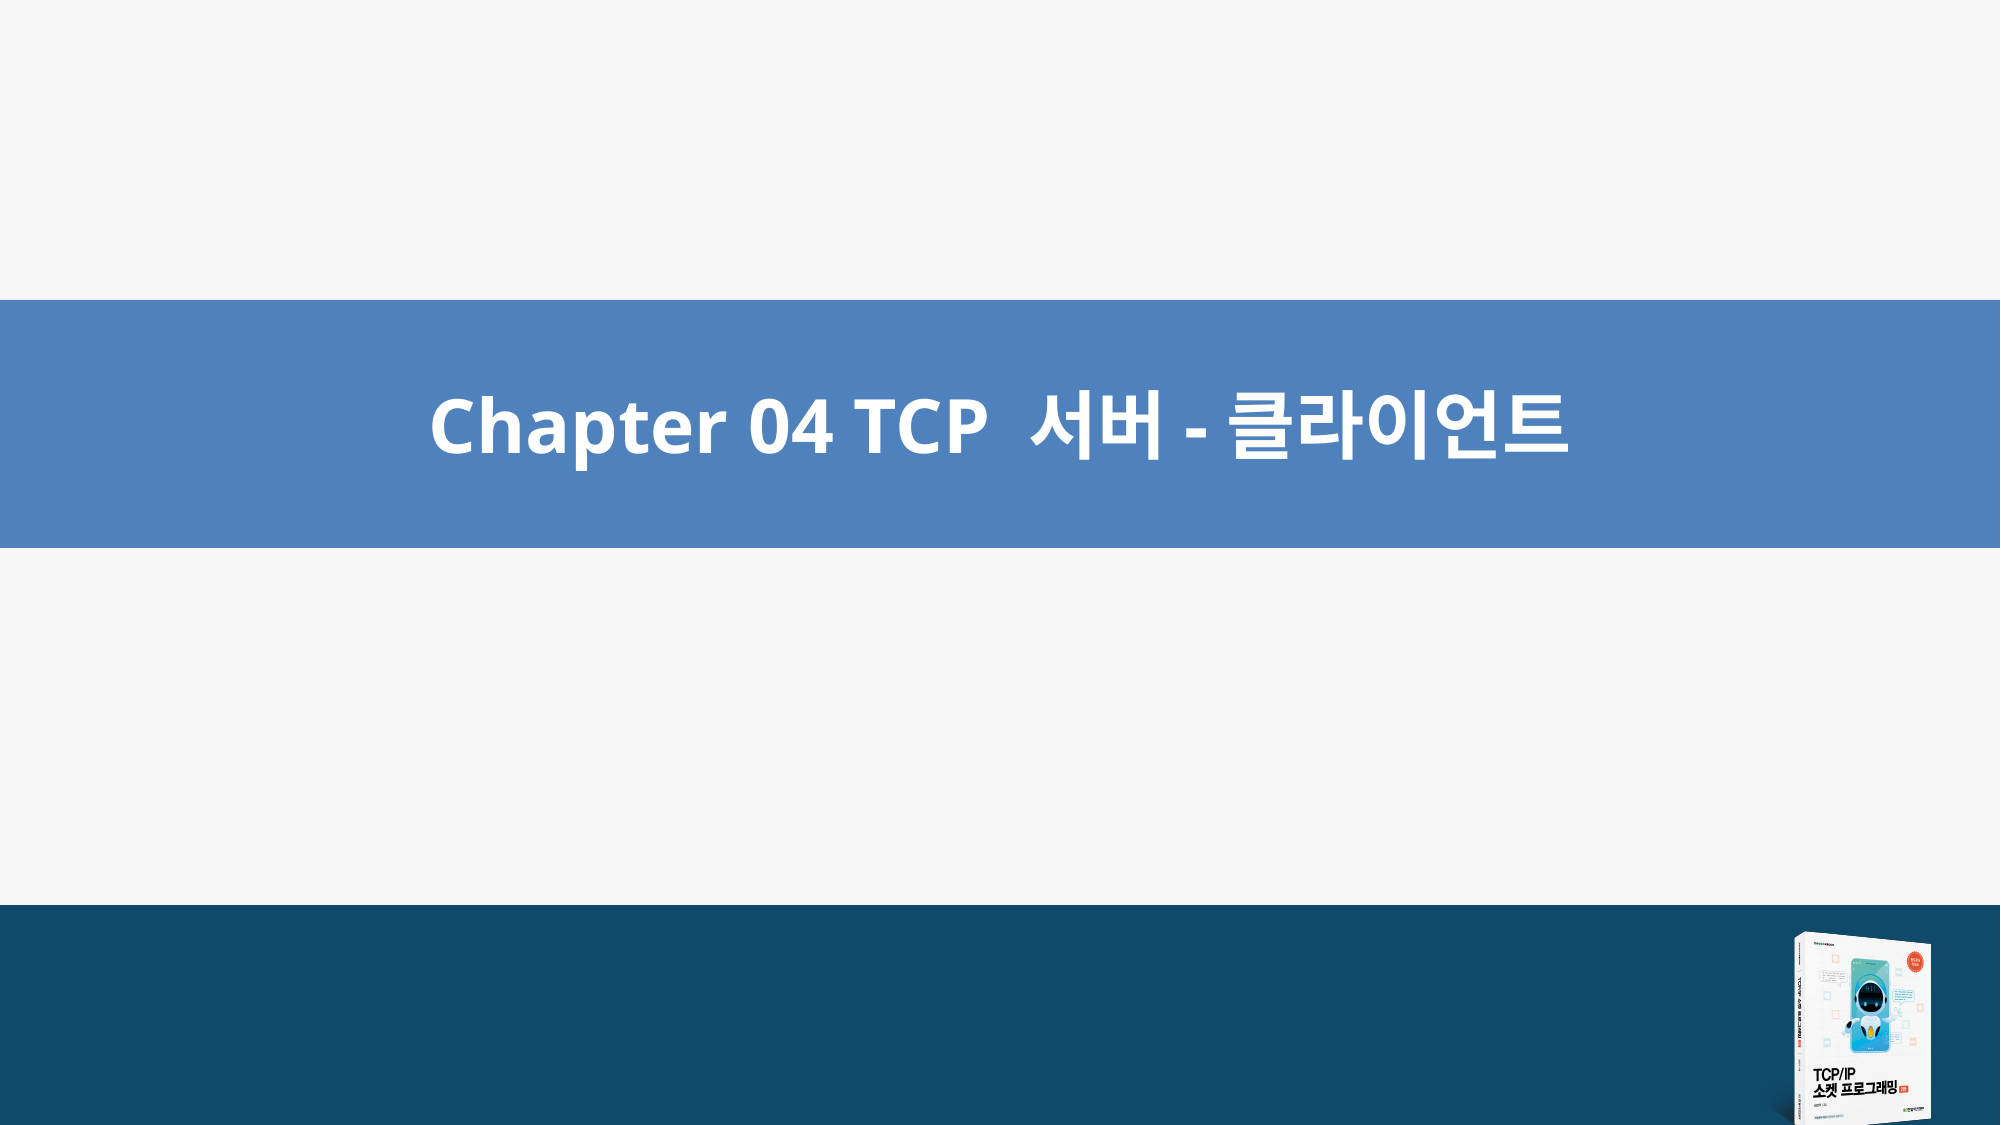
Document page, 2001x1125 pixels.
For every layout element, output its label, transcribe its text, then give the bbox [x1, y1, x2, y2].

text_box Chapter 04 TCP 서버-클라이언트 [0, 299, 2000, 548]
picture [1749, 910, 1953, 1125]
